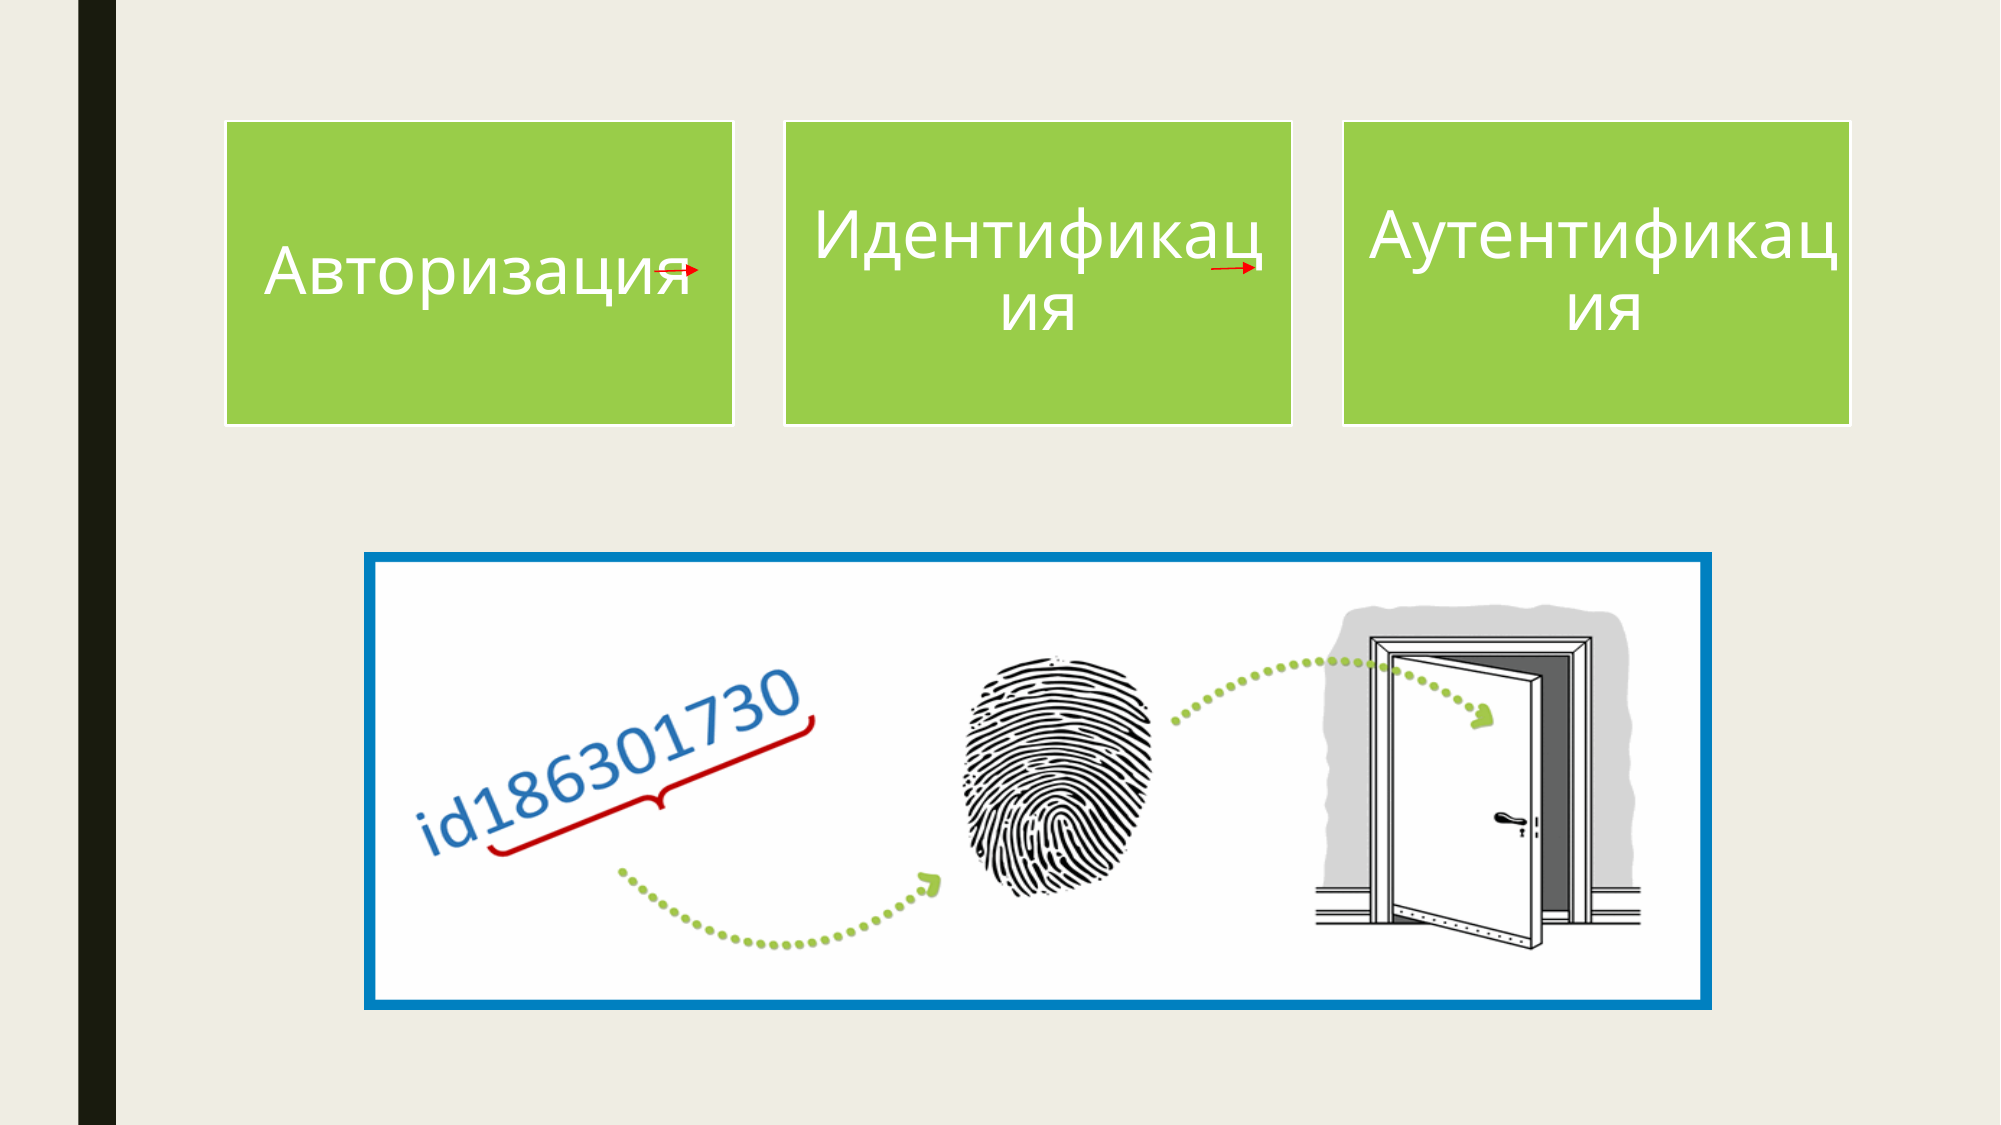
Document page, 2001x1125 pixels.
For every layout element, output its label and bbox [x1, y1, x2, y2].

picture [376, 562, 1700, 999]
text_box [225, 120, 1866, 426]
